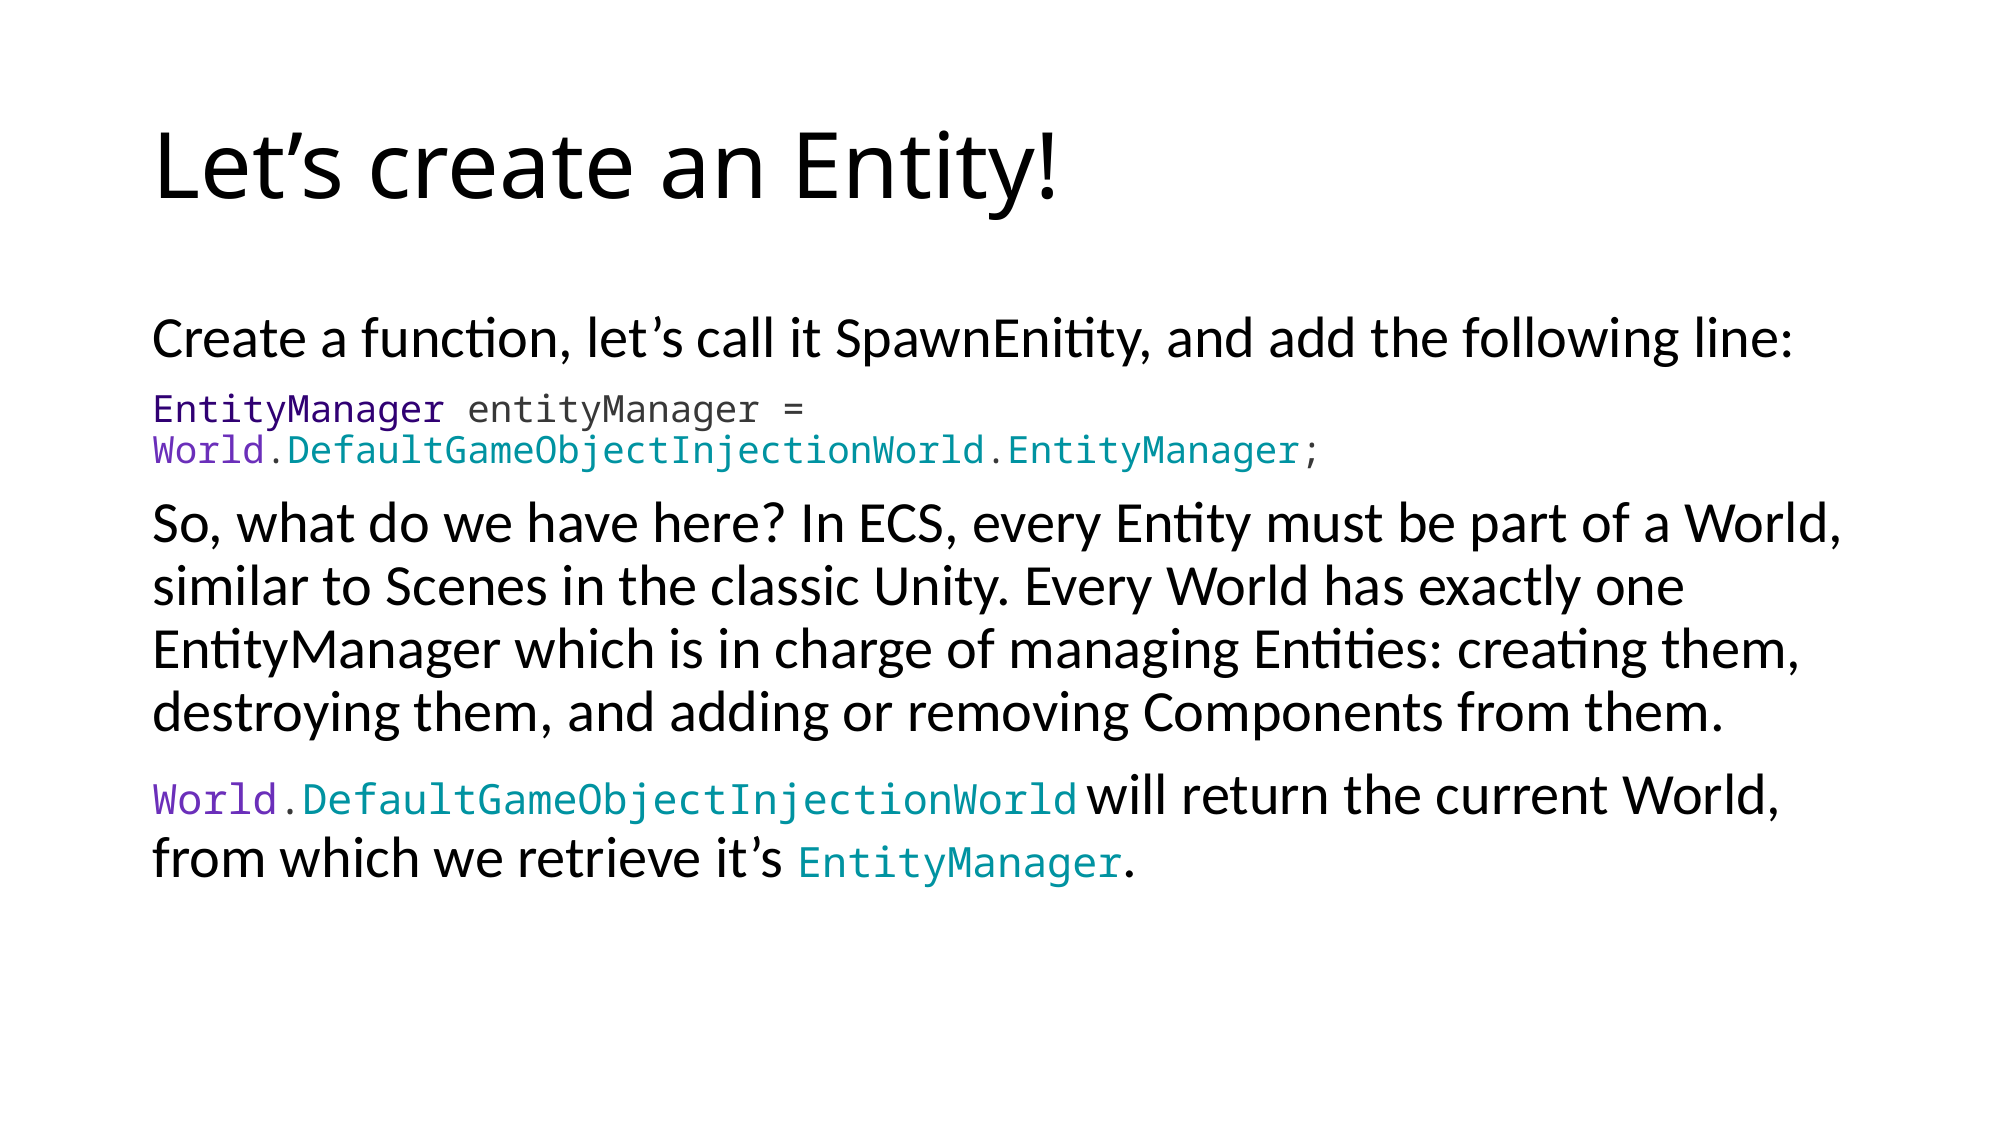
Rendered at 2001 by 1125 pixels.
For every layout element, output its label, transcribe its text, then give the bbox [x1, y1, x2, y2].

list Create a function, let’s call it SpawnEnitity, and add the following line: EntityManager entityManager = World.DefaultGameObjectInjectionWorld.EntityManager; So, what do we have here? In ECS, every Entity must be part of a World, similar to Scenes in the classic Unity. Every World has exactly one EntityManager which is in charge of managing Entities: creating them, destroying them, and adding or removing Components from them. World.DefaultGameObjectInjectionWorld will return the current World, from which we retrieve it’s EntityManager. [137, 299, 1863, 1014]
title Let’s create an Entity! [137, 59, 1863, 278]
